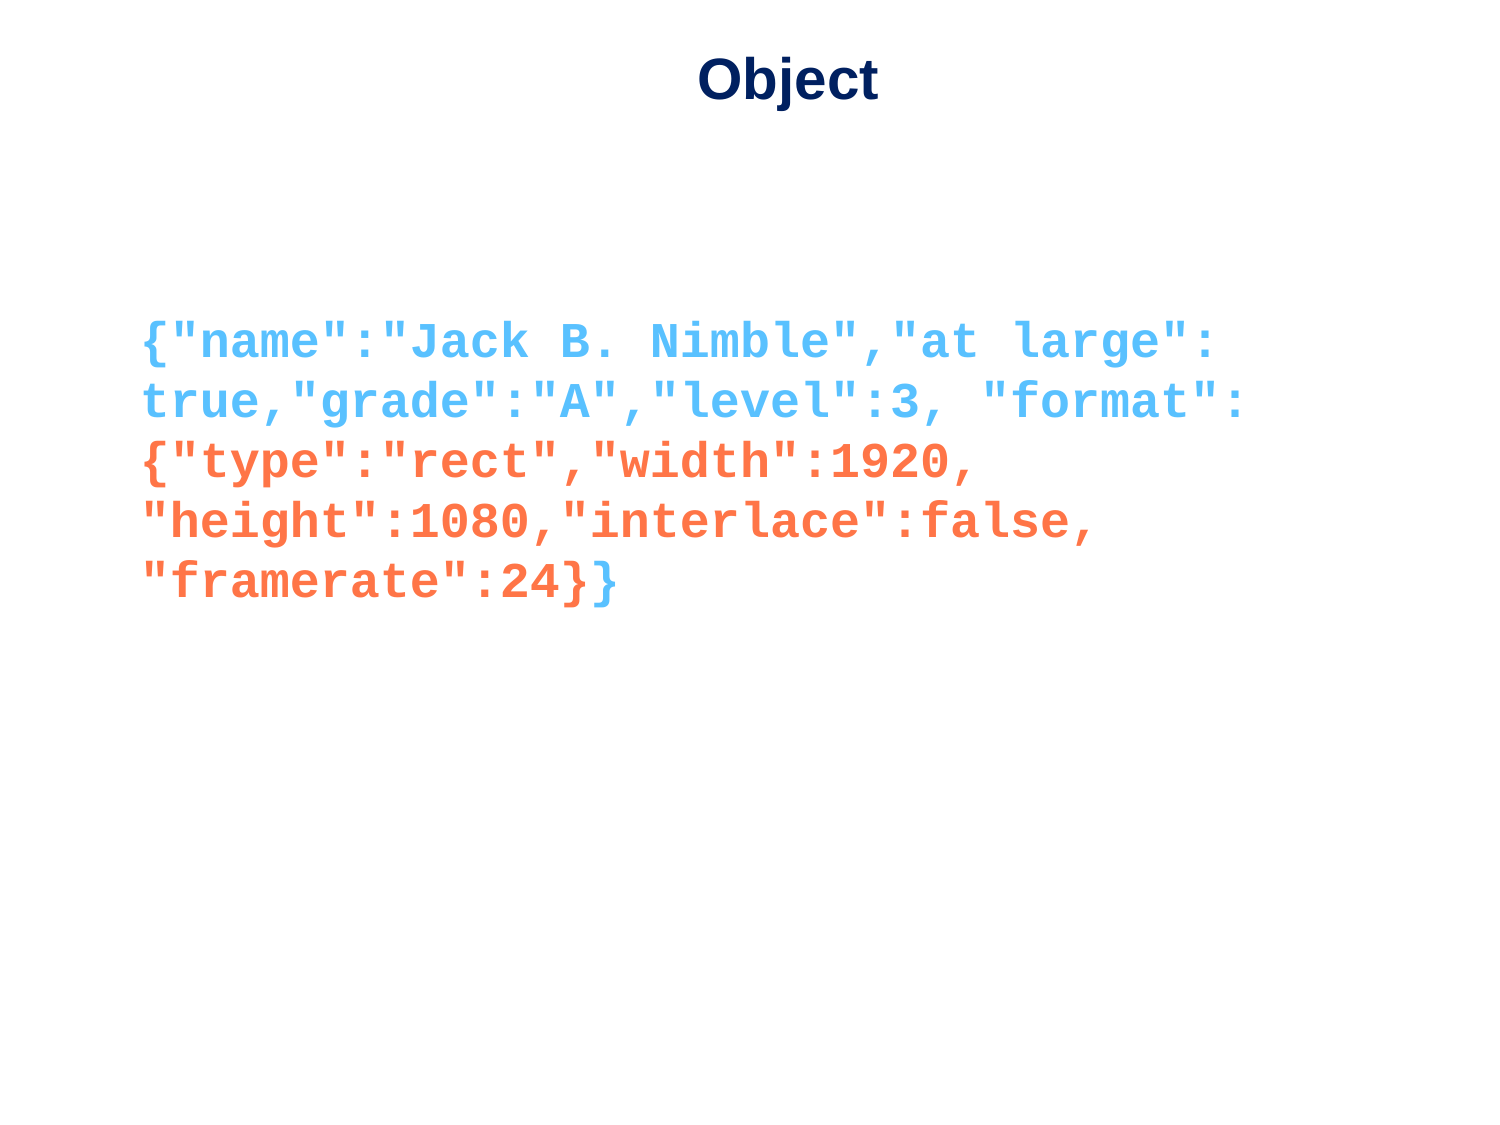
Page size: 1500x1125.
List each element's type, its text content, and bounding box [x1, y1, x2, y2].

title Object [125, 18, 1452, 120]
text_box {"name":"Jack B. Nimble","at large": true,"grade":"A","level":3, "format":{"type":"rect","width":1920, "height":1080,"interlace":false, "framerate":24}} [124, 299, 1400, 615]
